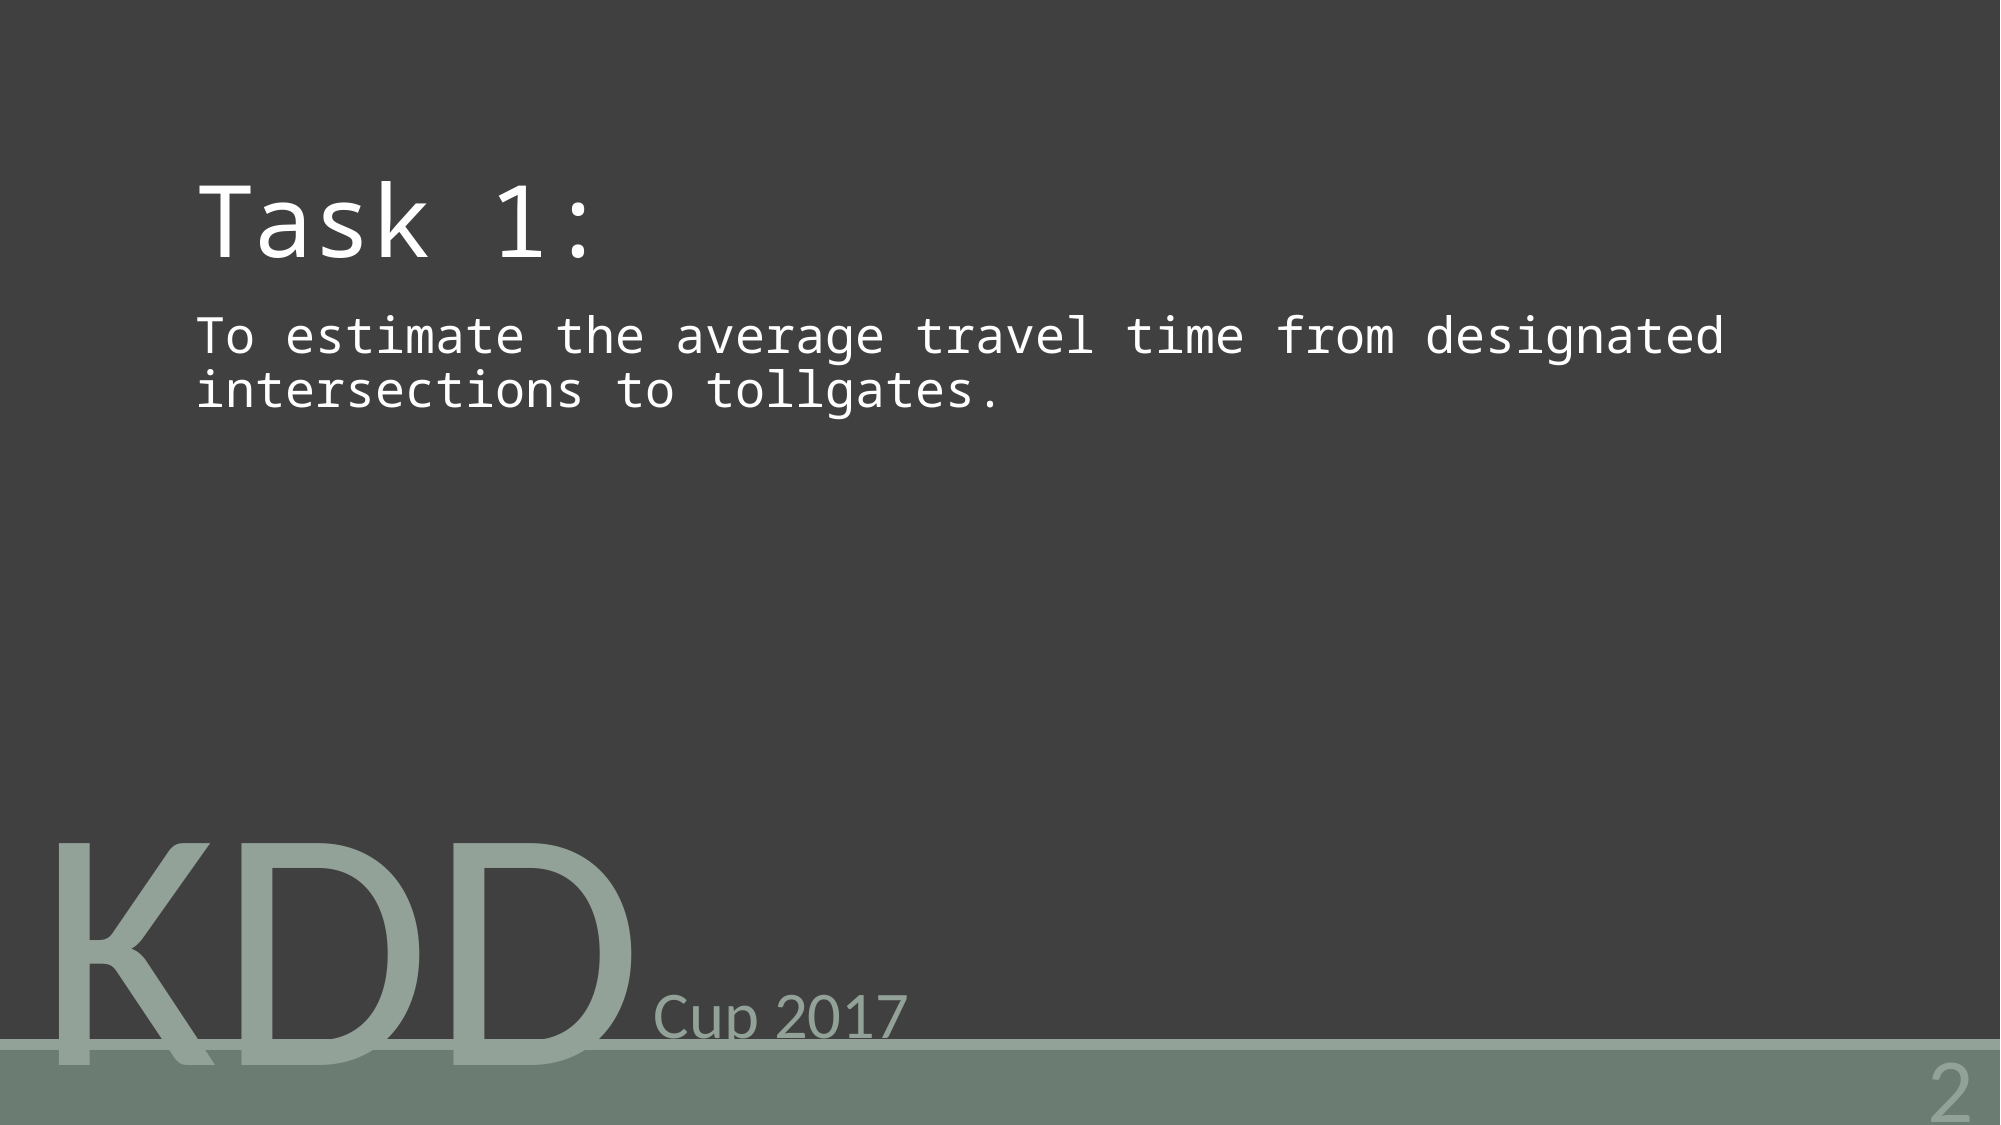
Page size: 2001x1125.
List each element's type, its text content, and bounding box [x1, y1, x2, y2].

text_box KDD [23, 712, 659, 1125]
slide_number 1 [1774, 1055, 1990, 1116]
title Task 1: [180, 47, 1830, 285]
list To estimate the average travel time from designated intersections to tollgates. [180, 302, 1830, 963]
text_box Cup 2017 [639, 964, 925, 1059]
